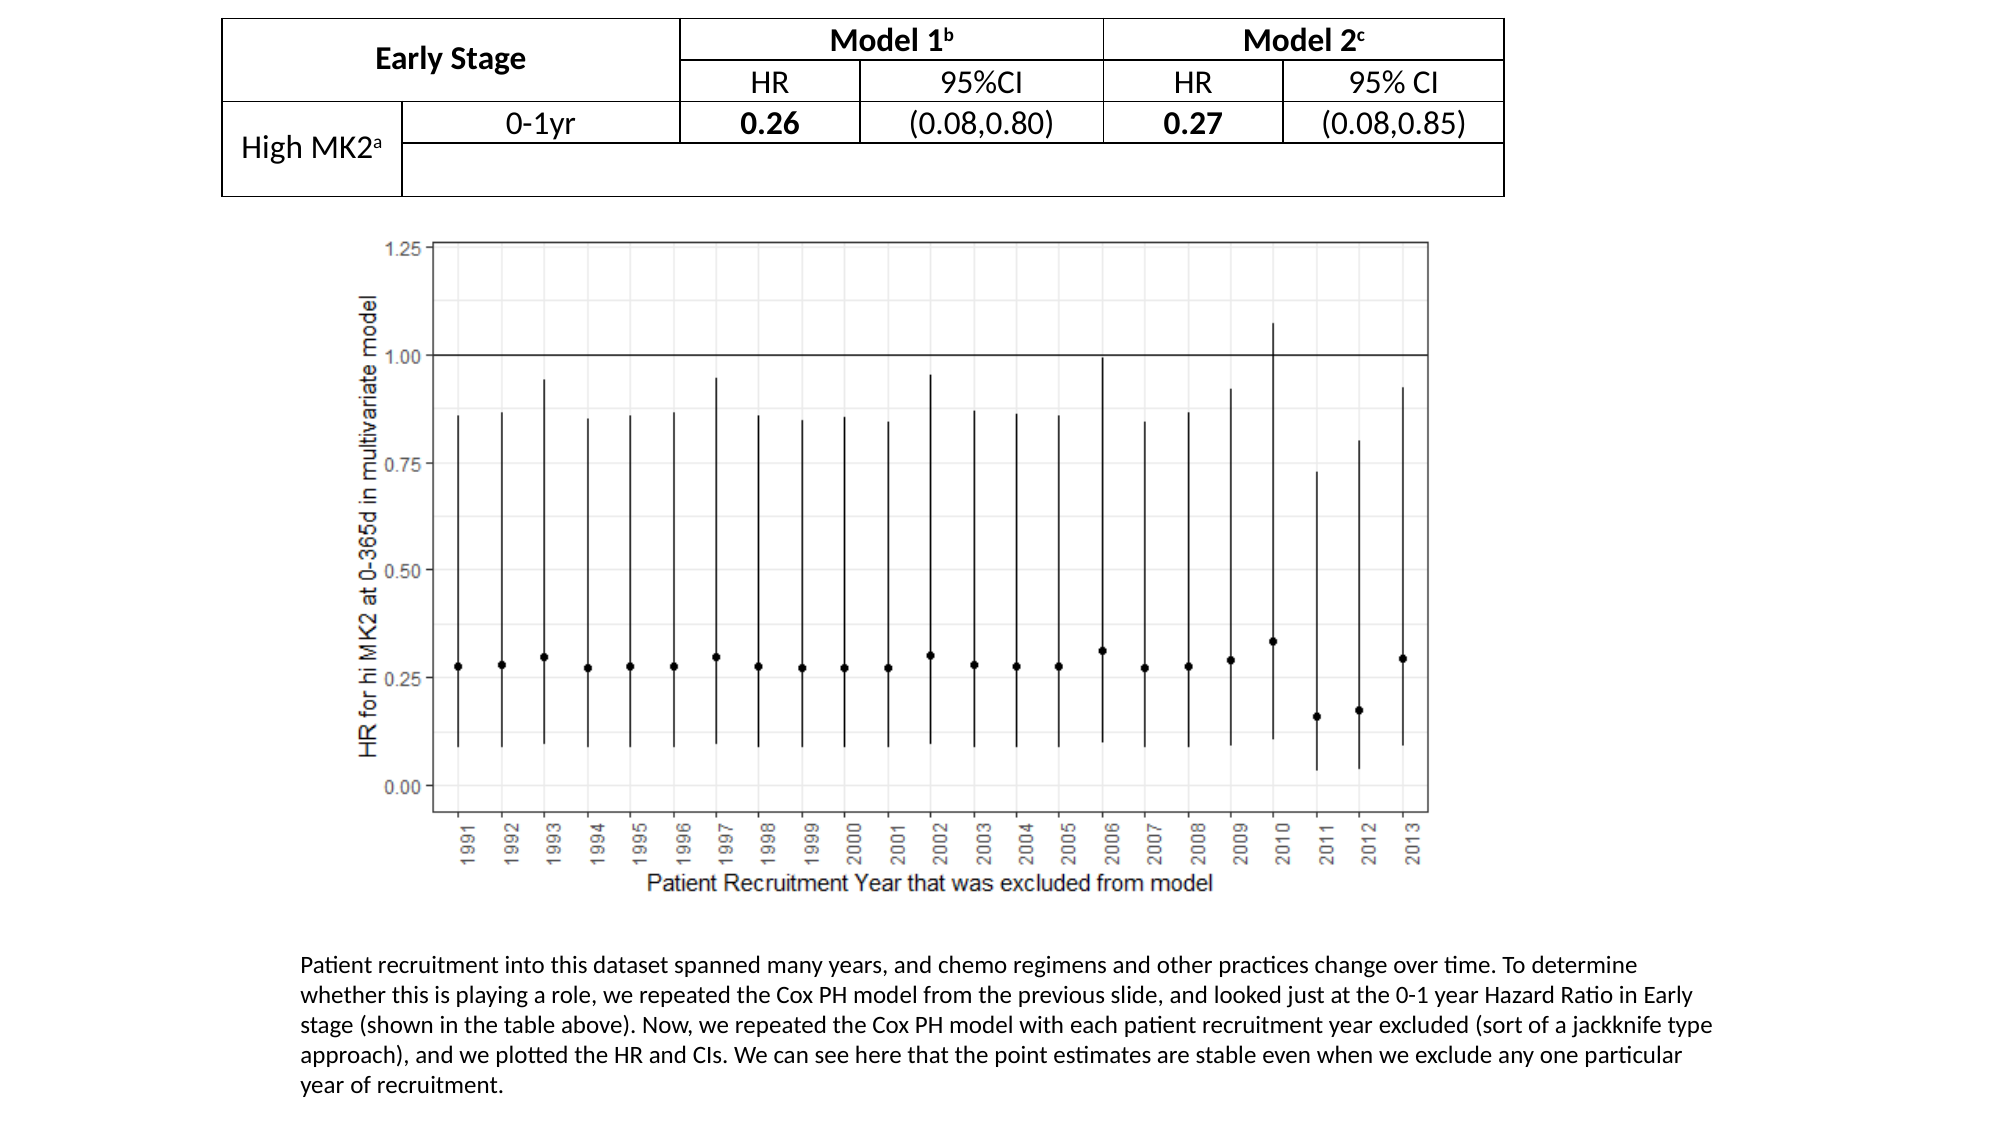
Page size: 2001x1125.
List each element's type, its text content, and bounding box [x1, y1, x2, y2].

text_box Patient recruitment into this dataset spanned many years, and chemo regimens and other practices change over time. To determine whether this is playing a role, we repeated the Cox PH model from the previous slide, and looked just at the 0-1 year Hazard Ratio in Early stage (shown in the table above). Now, we repeated the Cox PH model with each patient recruitment year excluded (sort of a jackknife type approach), and we plotted the HR and CIs. We can see here that the point estimates are stable even when we exclude any one particular year of recruitment. [285, 941, 1742, 1106]
table_cell 0.27 [1104, 102, 1282, 142]
table_cell 95% CI [1284, 61, 1503, 101]
table_cell 0.26 [681, 102, 859, 142]
picture [345, 231, 1440, 907]
table_cell (0.08,0.80) [861, 102, 1103, 142]
table_cell High MK2a [223, 102, 401, 196]
table_cell (0.08,0.85) [1284, 102, 1503, 142]
table_cell 0-1yr [403, 102, 679, 142]
table_header Model 2c [1104, 19, 1503, 59]
table_header Early Stage [223, 19, 679, 101]
table_cell HR [681, 61, 859, 101]
table_cell HR [1104, 61, 1282, 101]
table_cell [403, 144, 1503, 196]
table_cell 95%CI [861, 61, 1103, 101]
table_header Model 1b [681, 19, 1103, 59]
